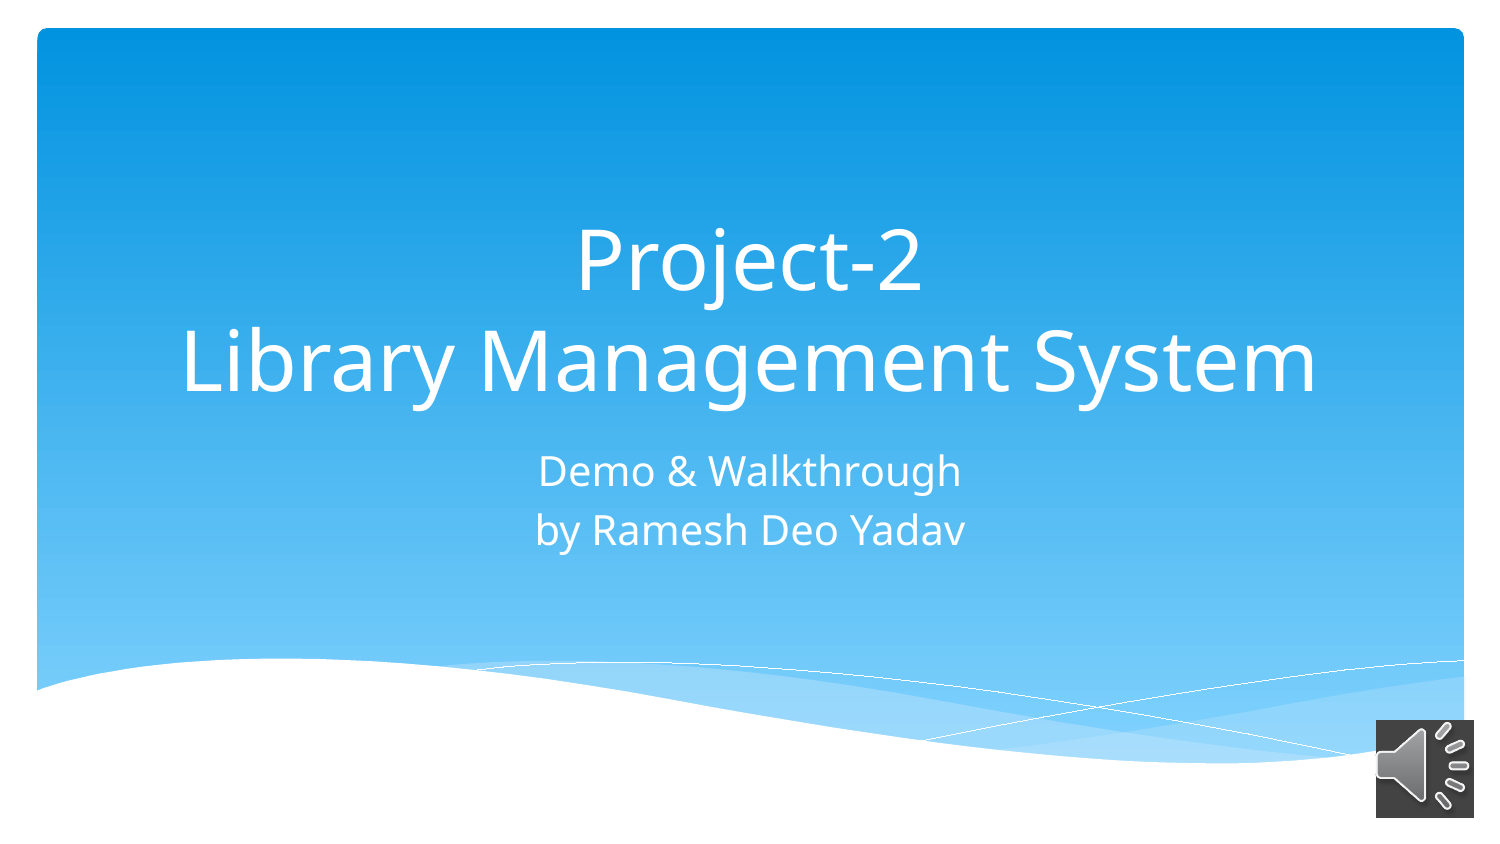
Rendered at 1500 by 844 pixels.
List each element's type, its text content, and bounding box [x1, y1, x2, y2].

picture [1374, 718, 1476, 819]
subtitle Demo & Walkthrough by Ramesh Deo Yadav [225, 437, 1275, 619]
title Project-2 Library Management System [112, 196, 1388, 416]
